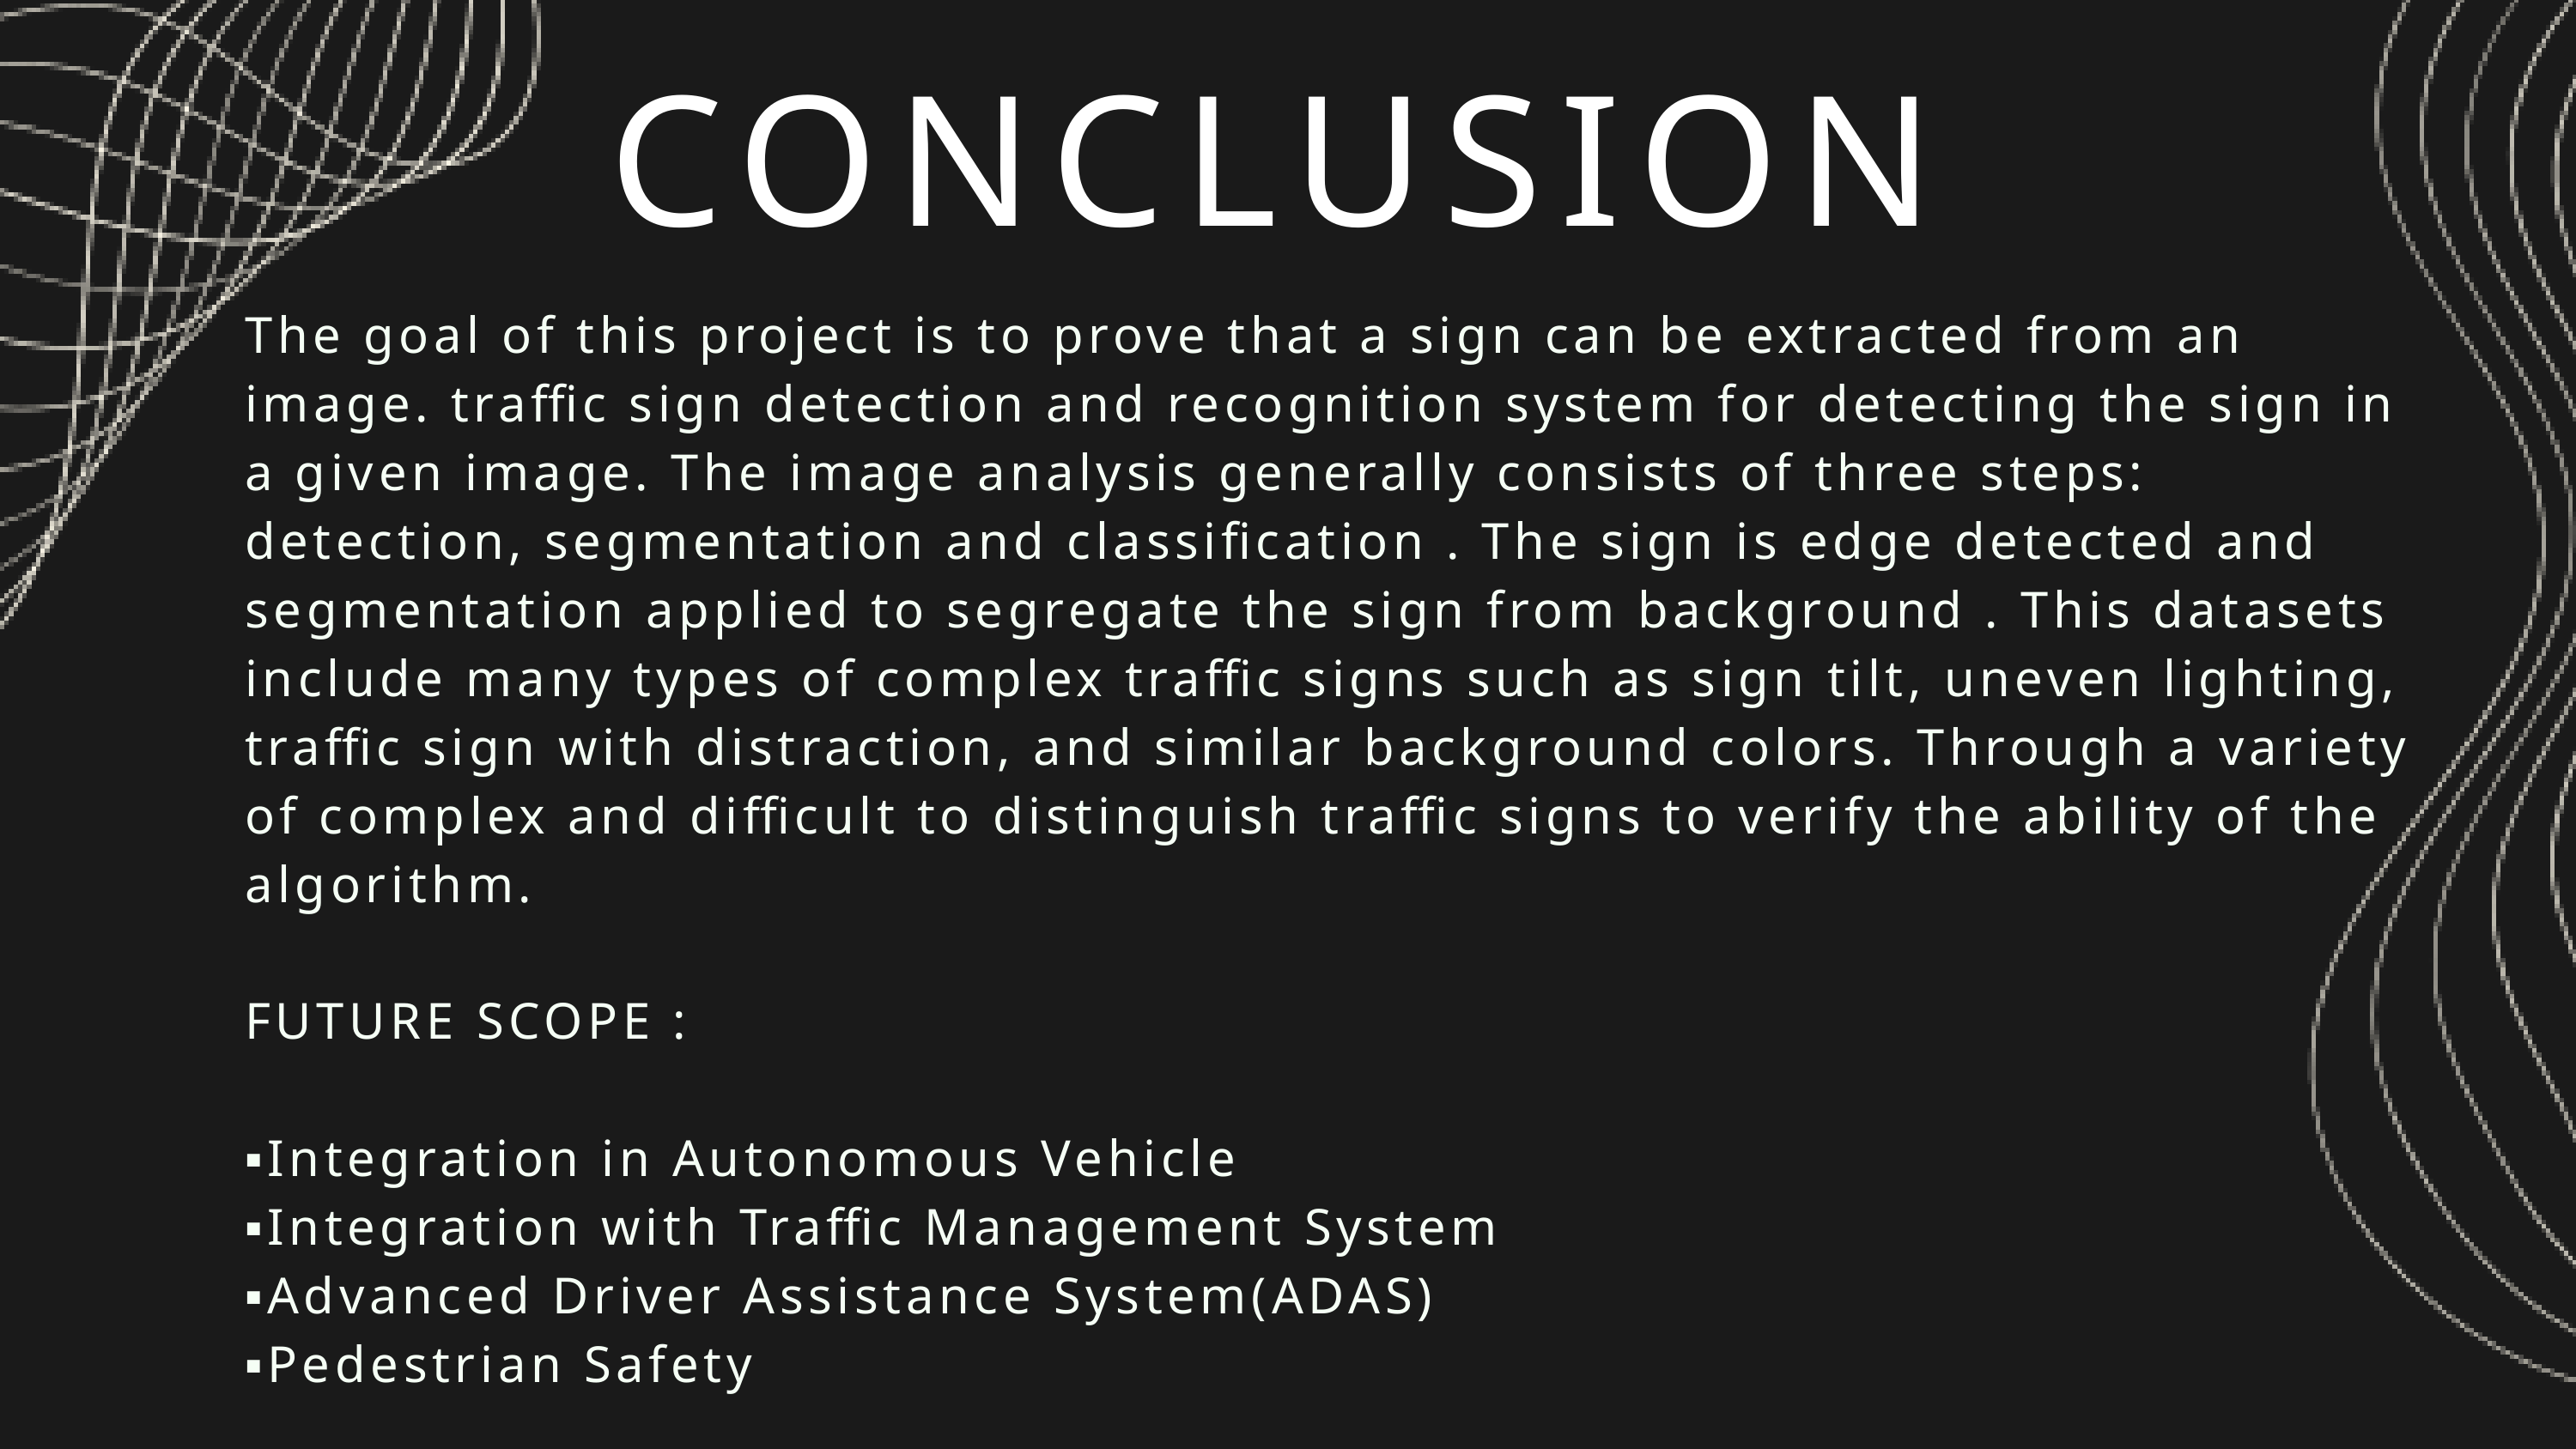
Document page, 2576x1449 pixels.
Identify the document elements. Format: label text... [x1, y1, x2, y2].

text_box [0, 0, 1001, 724]
text_box [2307, 0, 2576, 1449]
text_box The goal of this project is to prove that a sign can be extracted from an image. traffic sign detection and recognition system for detecting the sign in a given image. The image analysis generally consists of three steps: detection, segmentation and classification . The sign is edge detected and segmentation applied to segregate the sign from background . This datasets include many types of complex traffic signs such as sign tilt, uneven lighting, traffic sign with distraction, and similar background colors. Through a variety of complex and difficult to distinguish traffic signs to verify the ability of the algorithm. FUTURE SCOPE : ▪︎Integration in Autonomous Vehicle ▪︎Integration with Traffic Management System ▪︎Advanced Driver Assistance System(ADAS) ▪︎Pedestrian Safety [245, 294, 2432, 1392]
text_box CONCLUSION [609, 13, 2307, 263]
